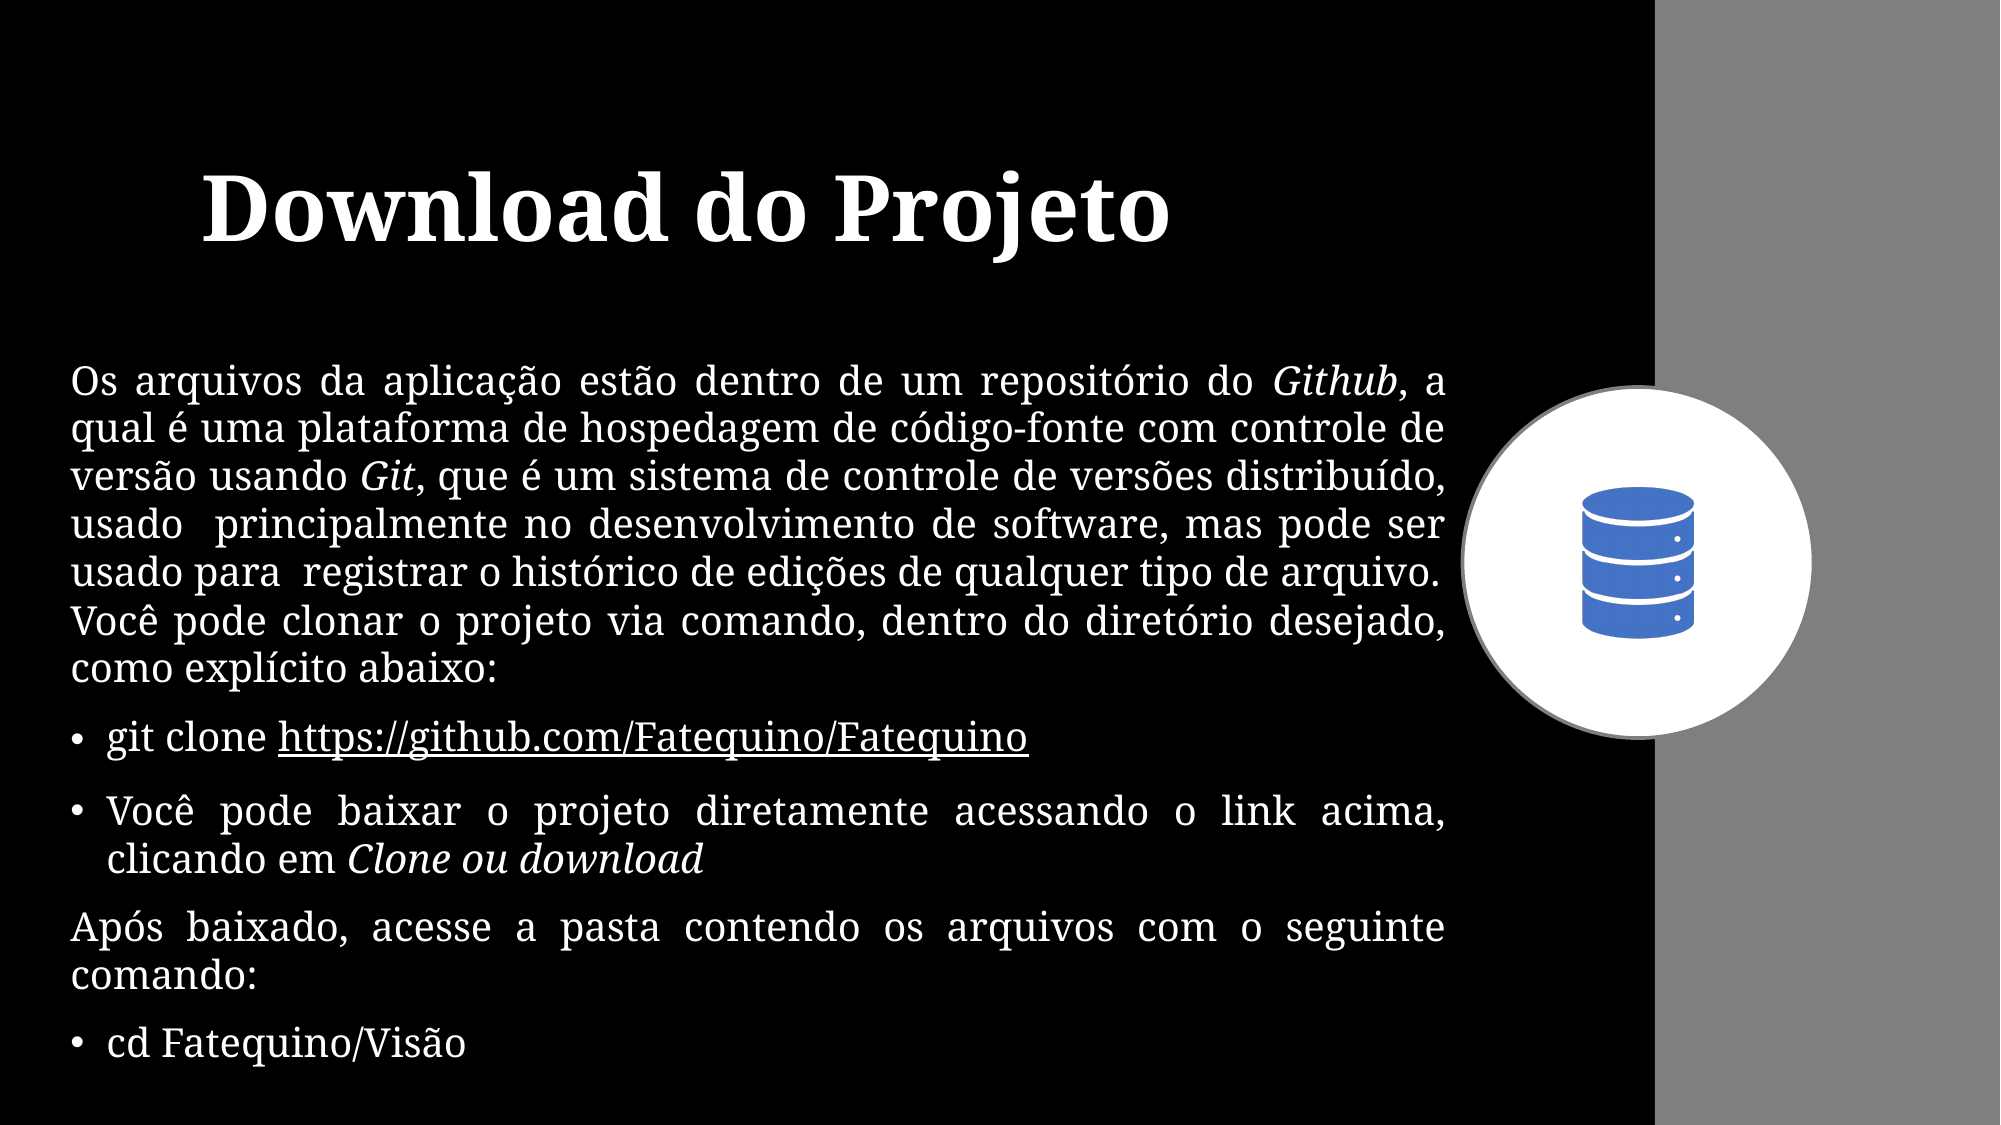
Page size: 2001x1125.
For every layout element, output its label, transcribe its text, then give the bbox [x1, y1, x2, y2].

picture [1544, 468, 1732, 657]
title Download do Projeto [186, 102, 1413, 321]
text_box [1461, 385, 1815, 740]
text_box [1654, 0, 2000, 1125]
list Os arquivos da aplicação estão dentro de um repositório do Github, a qual é uma plataforma de hospedagem de código-fonte com controle de versão usando Git, que é um sistema de controle de versões distribuído, usado principalmente no desenvolvimento de software, mas pode ser usado para registrar o histórico de edições de qualquer tipo de arquivo. Você pode clonar o projeto via comando, dentro do diretório desejado, como explícito abaixo: git clone https://github.com/Fatequino/Fatequino Você pode baixar o projeto diretamente acessando o link acima, clicando em Clone ou download Após baixado, acesse a pasta contendo os arquivos com o seguinte comando: cd Fatequino/Visão [55, 336, 1463, 1084]
